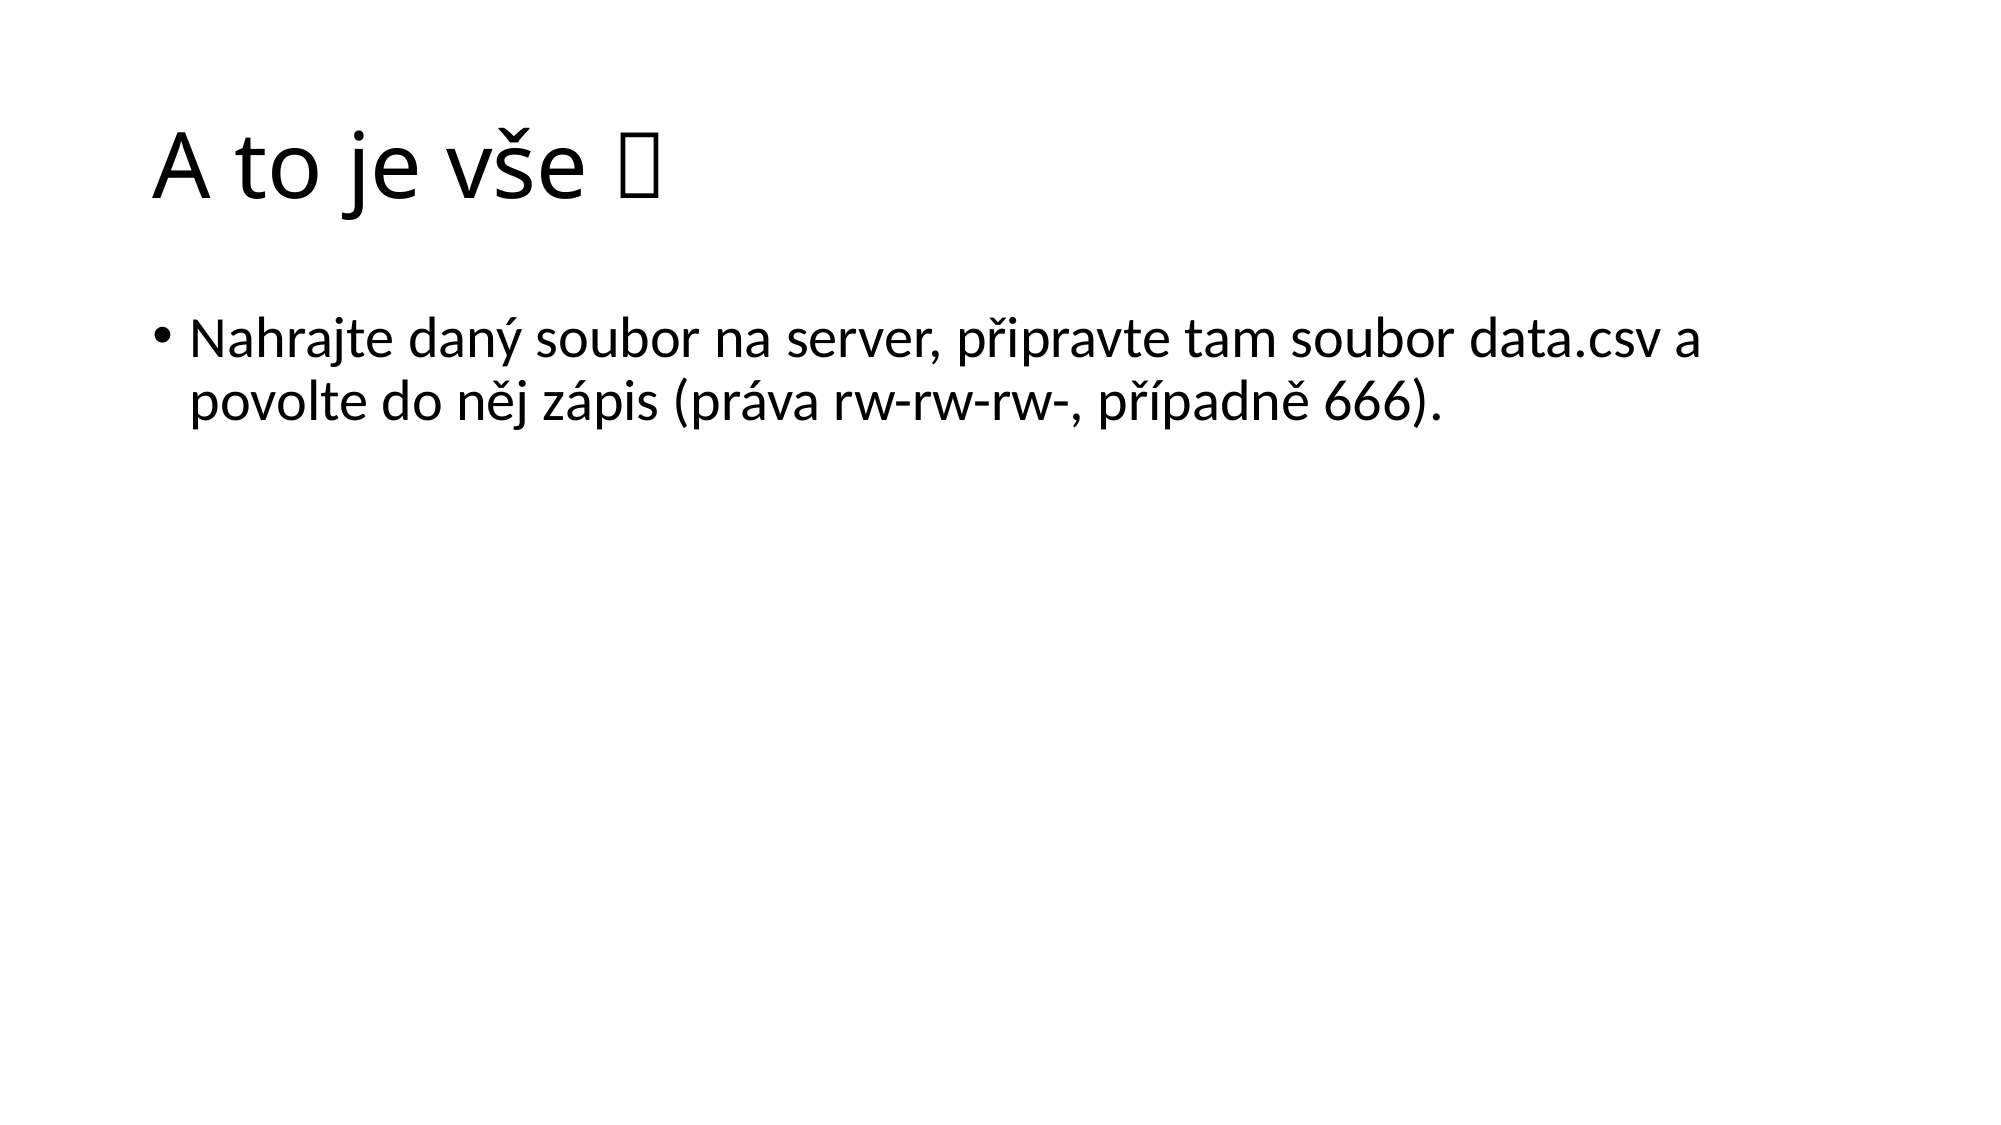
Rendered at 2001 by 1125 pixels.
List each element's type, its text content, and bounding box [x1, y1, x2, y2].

list Nahrajte daný soubor na server, připravte tam soubor data.csv a povolte do něj zápis (práva rw-rw-rw-, případně 666). [137, 299, 1863, 1014]
title A to je vše  [137, 59, 1863, 278]
